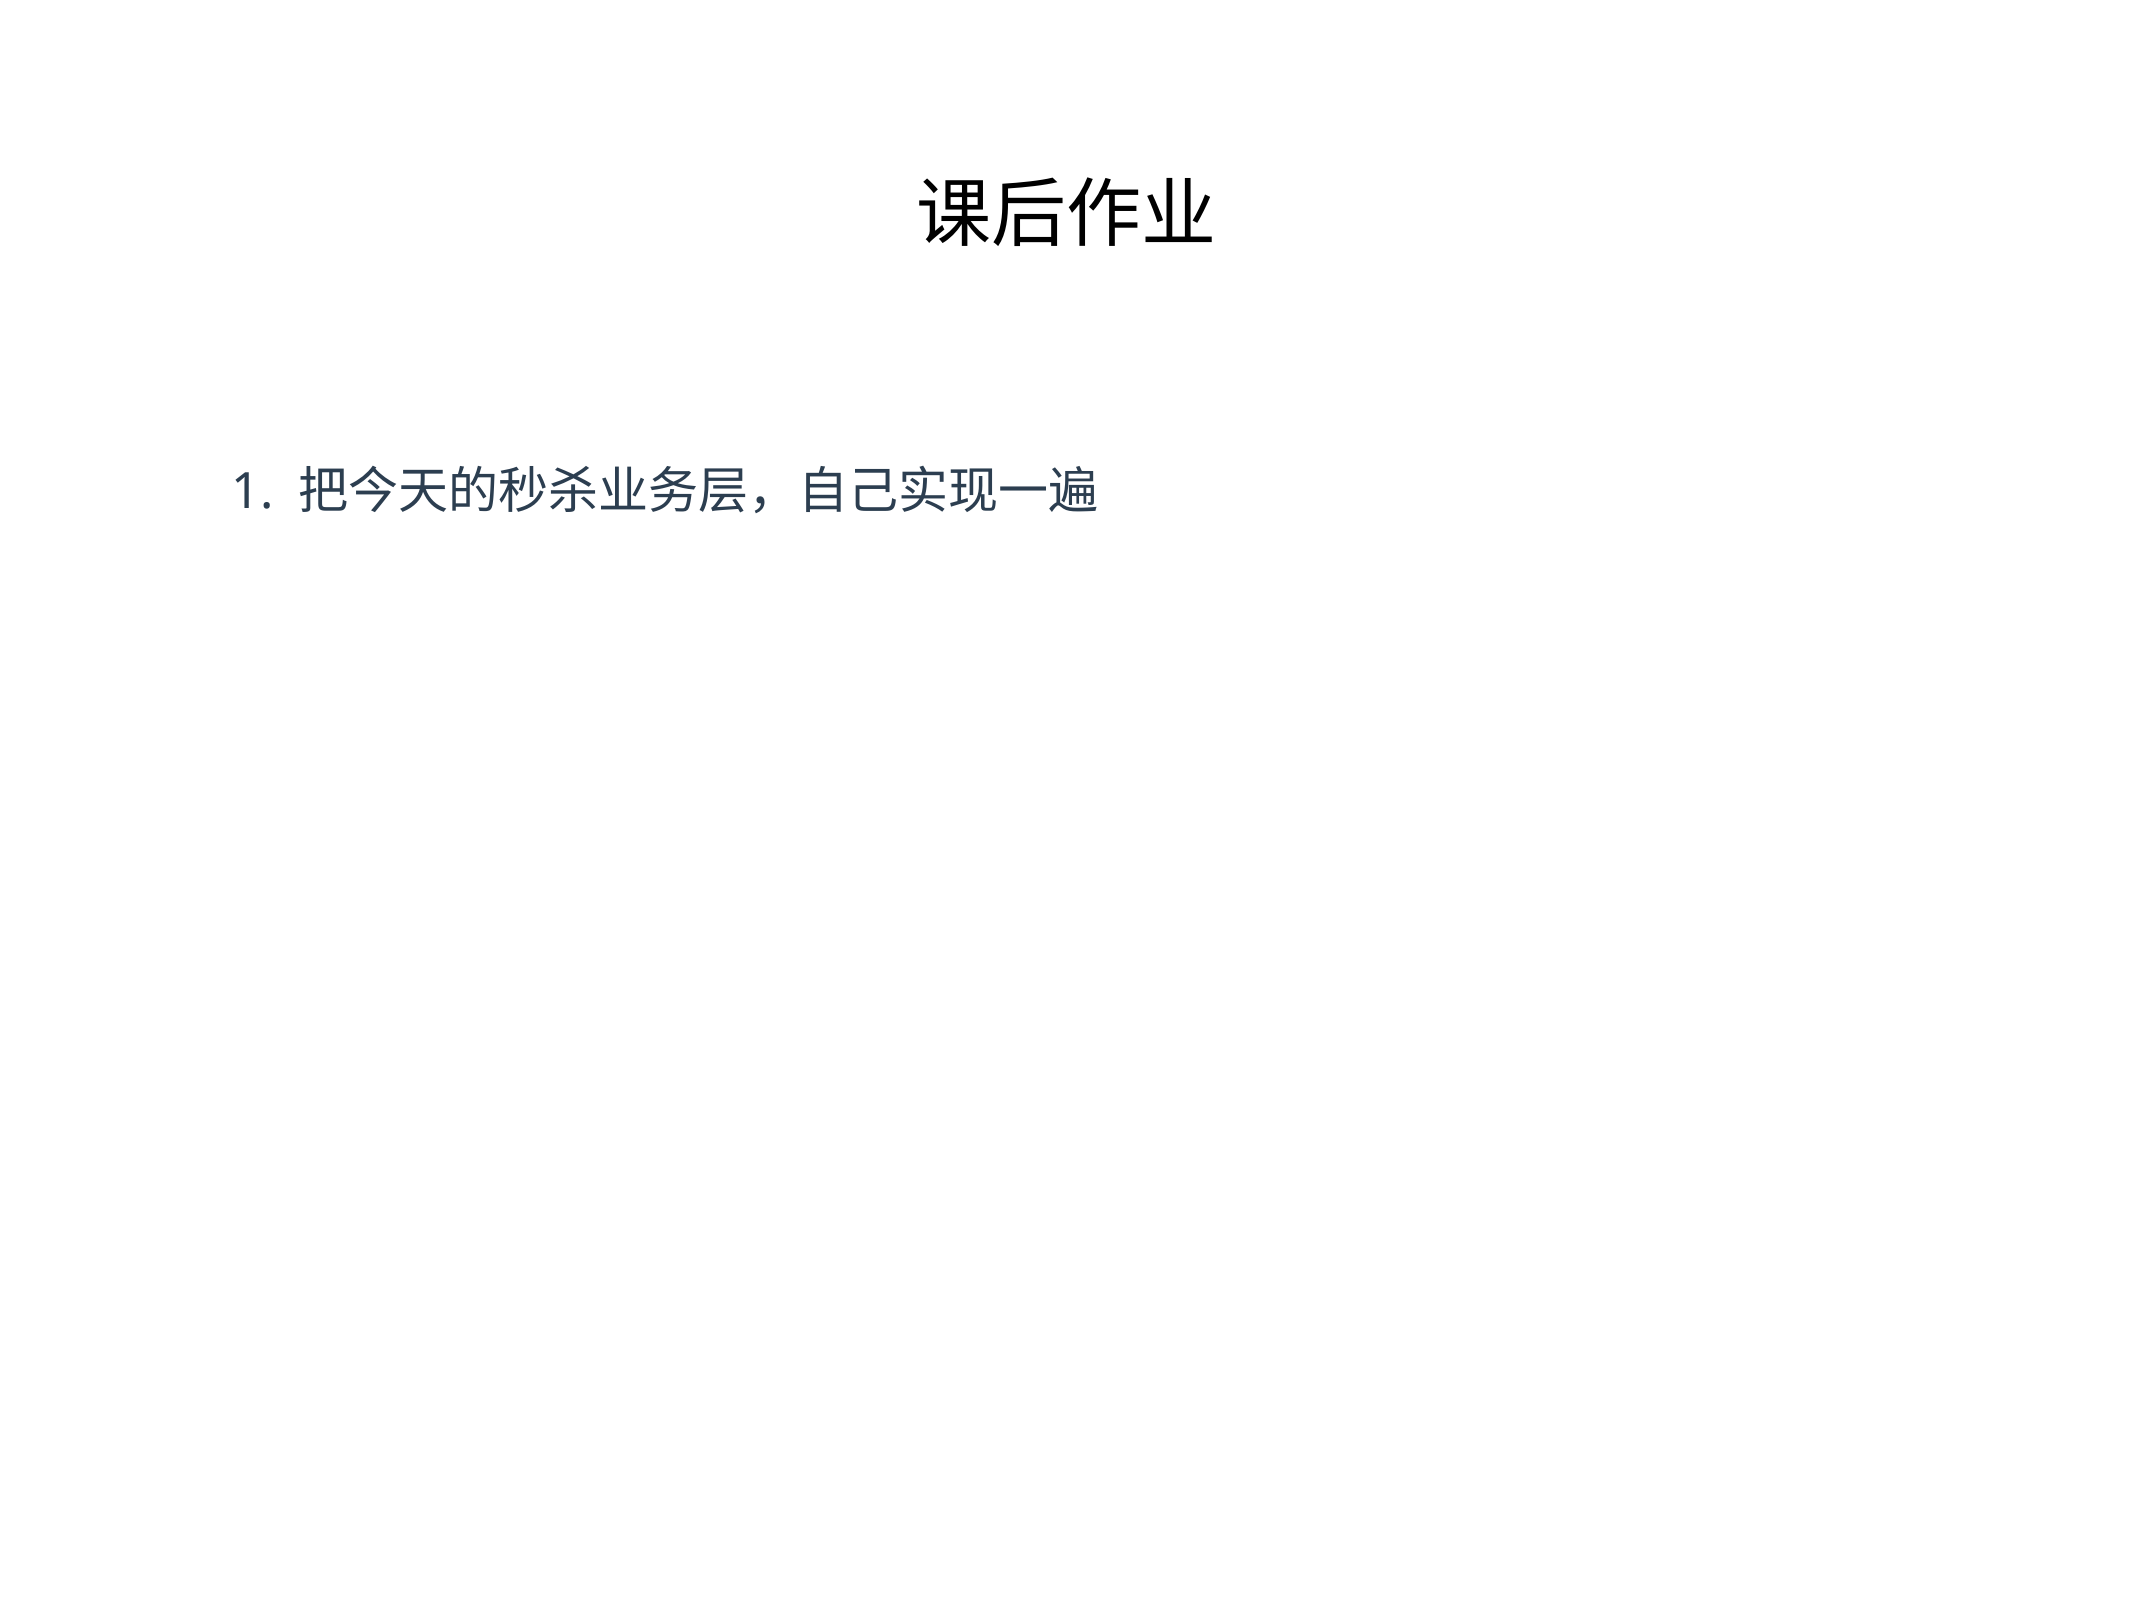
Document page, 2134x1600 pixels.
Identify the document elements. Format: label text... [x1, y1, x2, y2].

text_box 课后作业 [908, 157, 1225, 264]
text_box 1. 把今天的秒杀业务层，自己实现一遍 [223, 406, 1119, 528]
